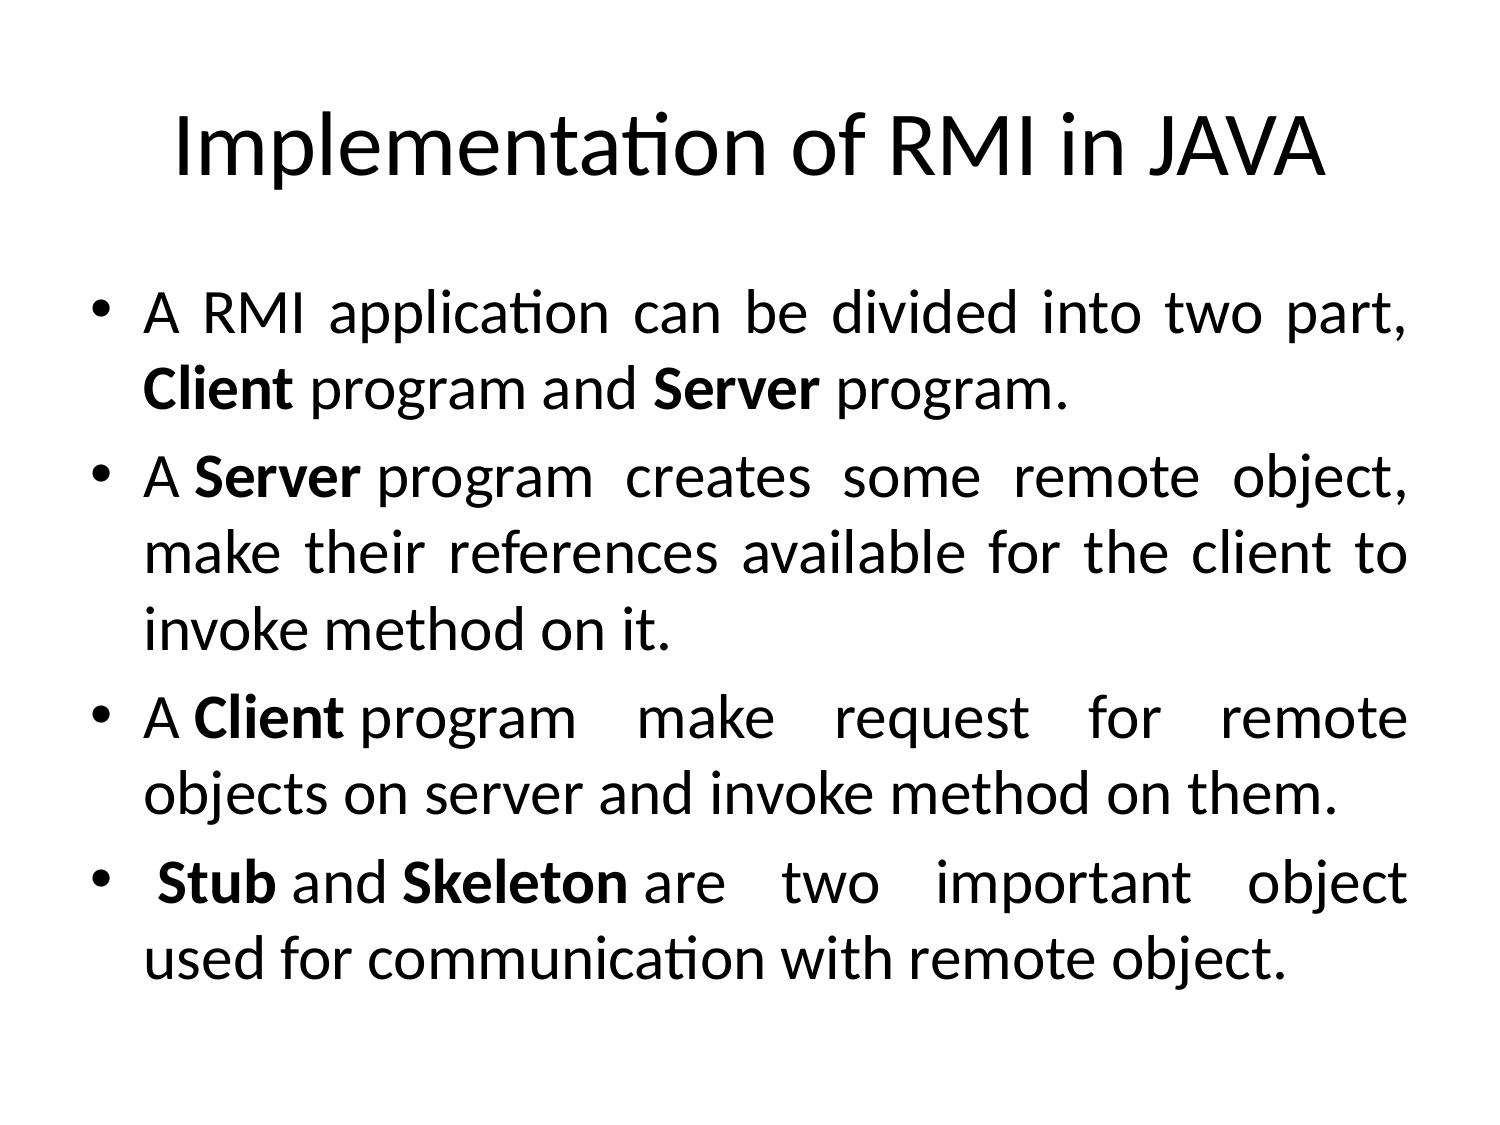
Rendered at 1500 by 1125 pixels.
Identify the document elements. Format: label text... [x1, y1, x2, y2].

list A RMI application can be divided into two part, Client program and Server program. A Server program creates some remote object, make their references available for the client to invoke method on it. A Client program make request for remote objects on server and invoke method on them. Stub and Skeleton are two important object used for communication with remote object. [75, 262, 1425, 1005]
title Implementation of RMI in JAVA [75, 45, 1425, 233]
